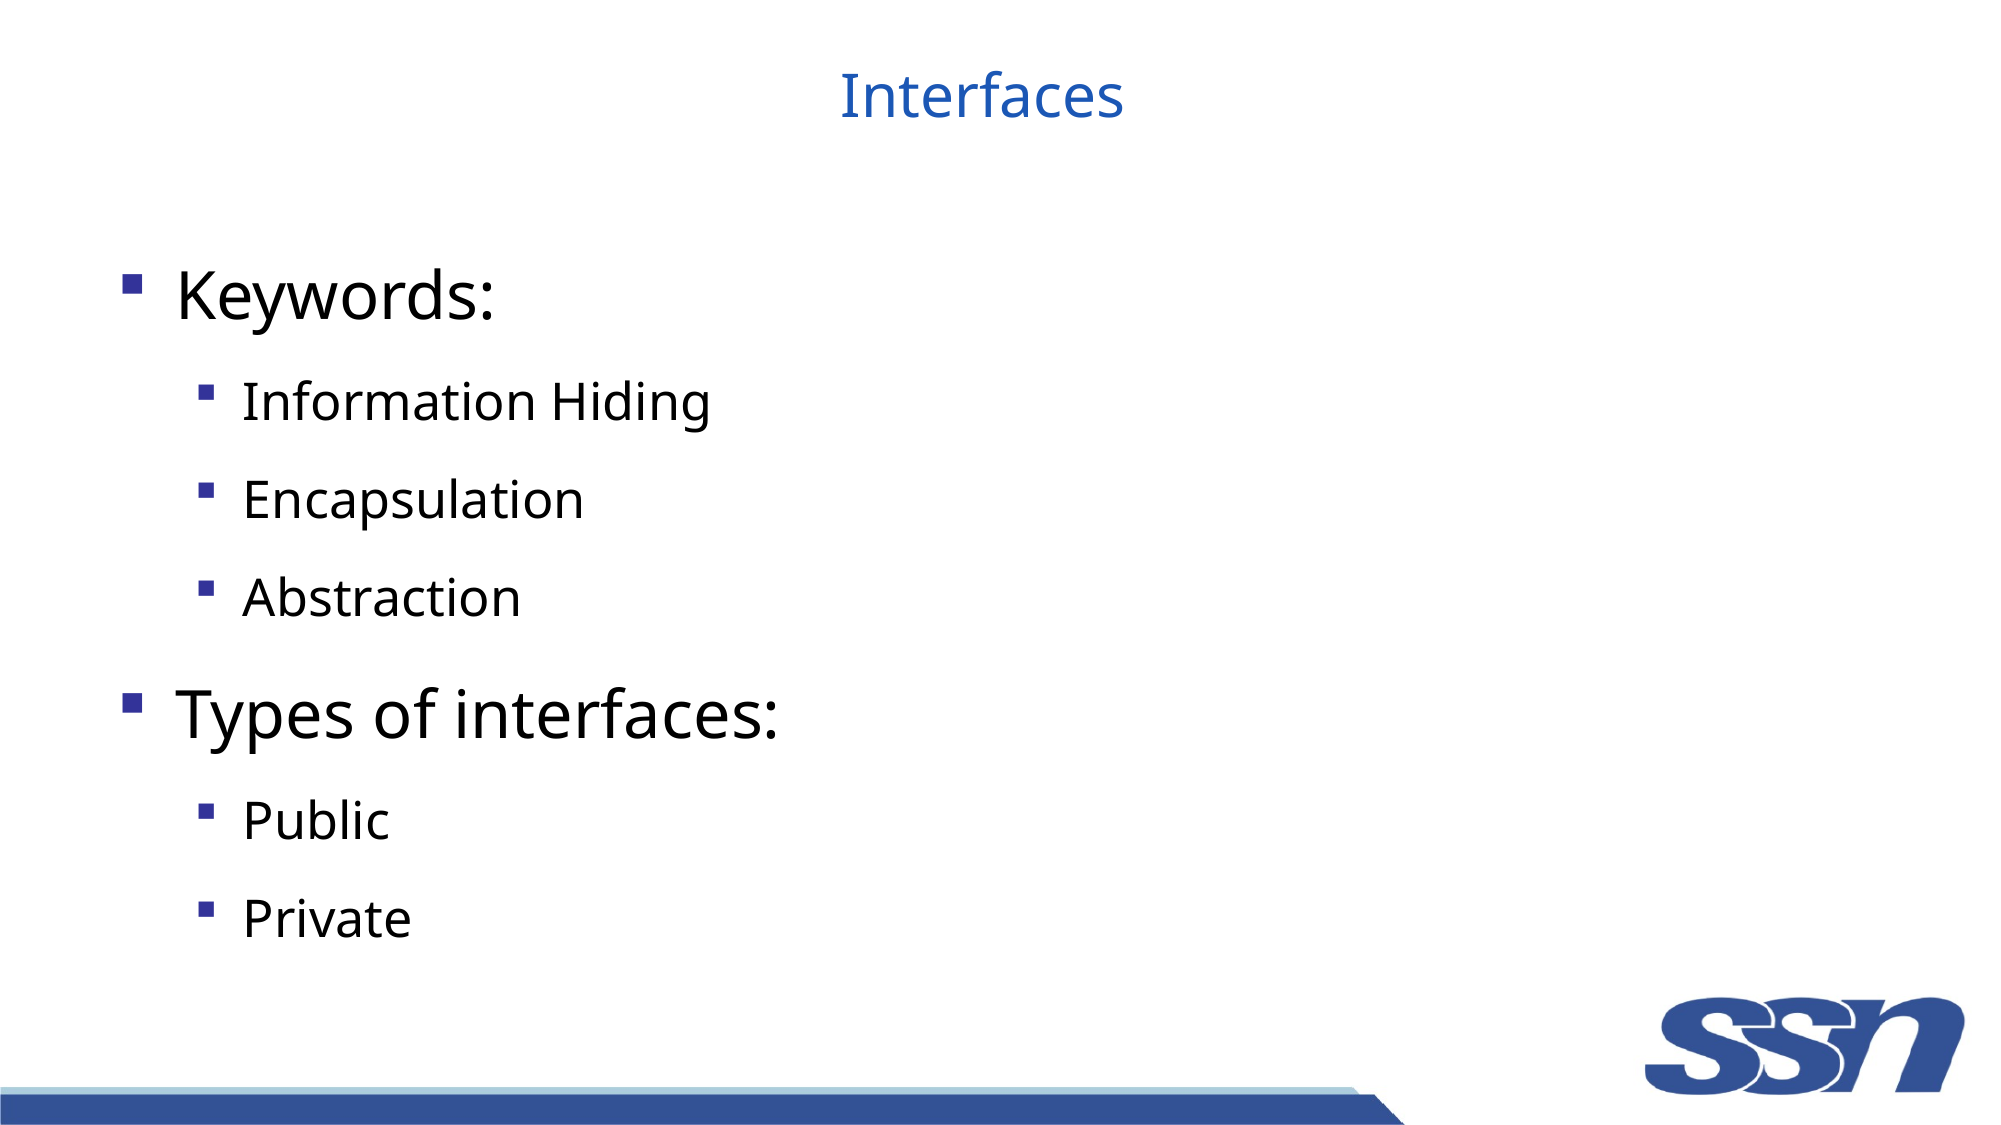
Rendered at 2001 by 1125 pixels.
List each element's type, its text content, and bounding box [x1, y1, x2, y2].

title Interfaces [83, 37, 1884, 150]
picture [0, 962, 1467, 1125]
picture [1625, 986, 1992, 1125]
list Keywords: Information Hiding Encapsulation Abstraction Types of interfaces: Public Private [99, 212, 1900, 1005]
